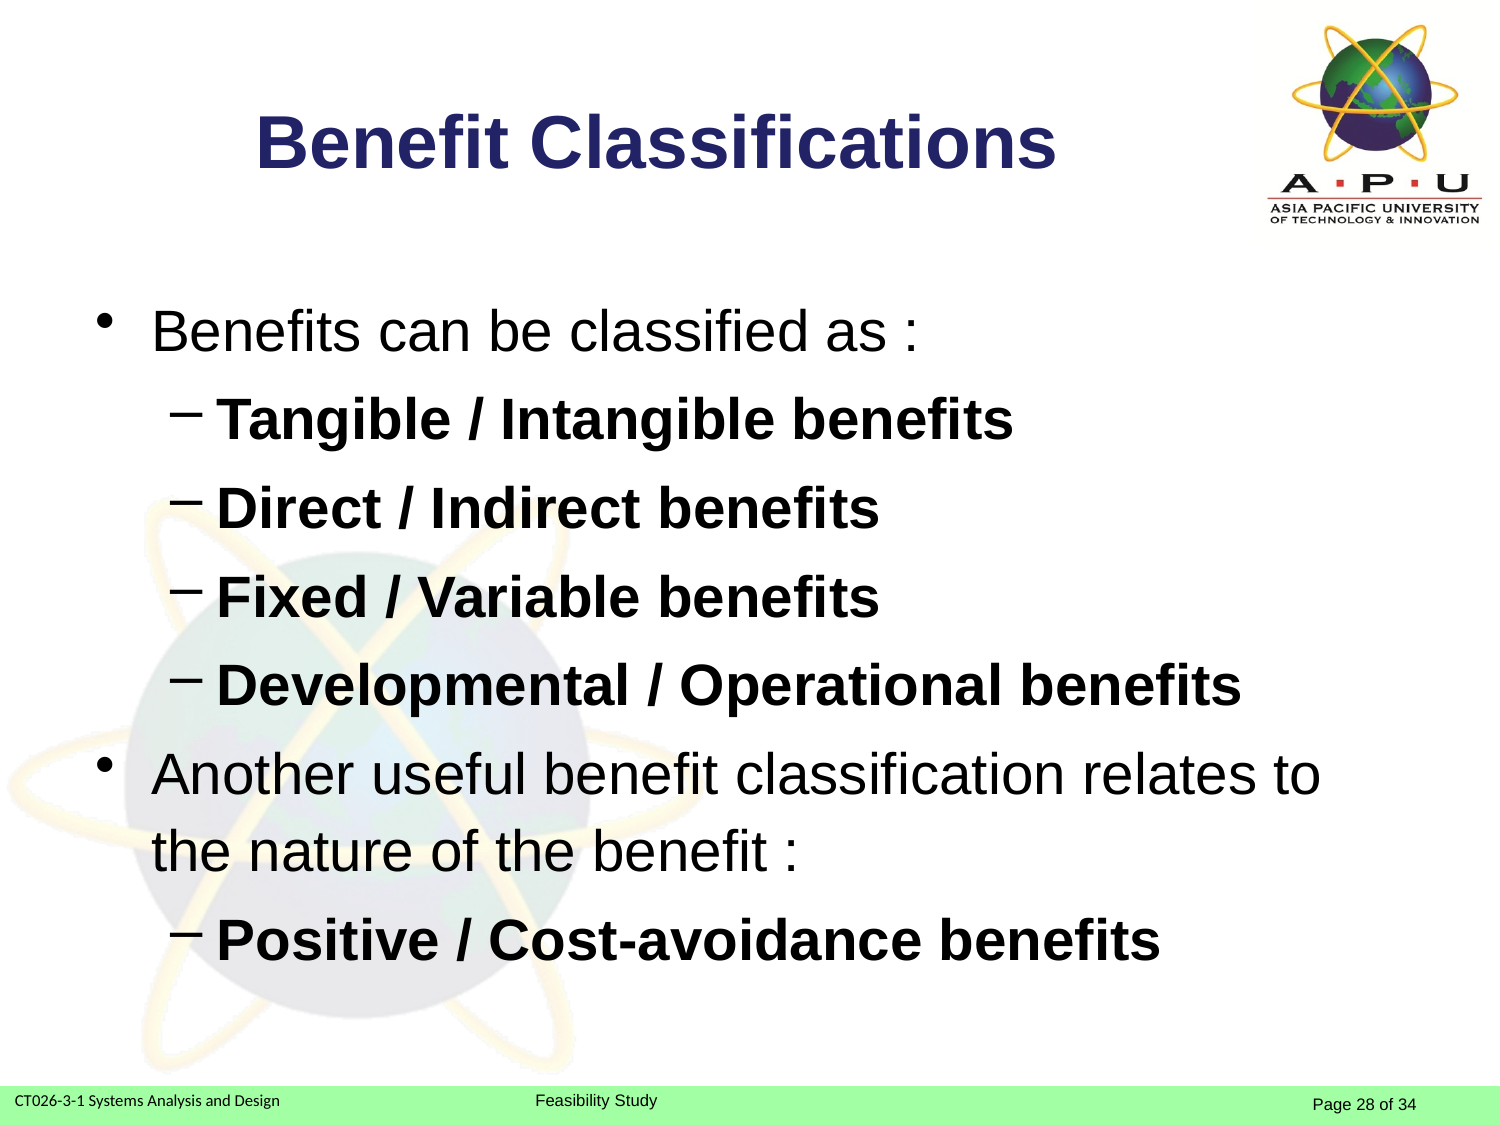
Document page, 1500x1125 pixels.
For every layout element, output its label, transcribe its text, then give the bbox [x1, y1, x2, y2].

list Benefits can be classified as : Tangible / Intangible benefits Direct / Indirect benefits Fixed / Variable benefits Developmental / Operational benefits Another useful benefit classification relates to the nature of the benefit : Positive / Cost-avoidance benefits [79, 278, 1430, 1021]
picture [1251, 0, 1500, 249]
title Benefit Classifications [79, 45, 1235, 233]
